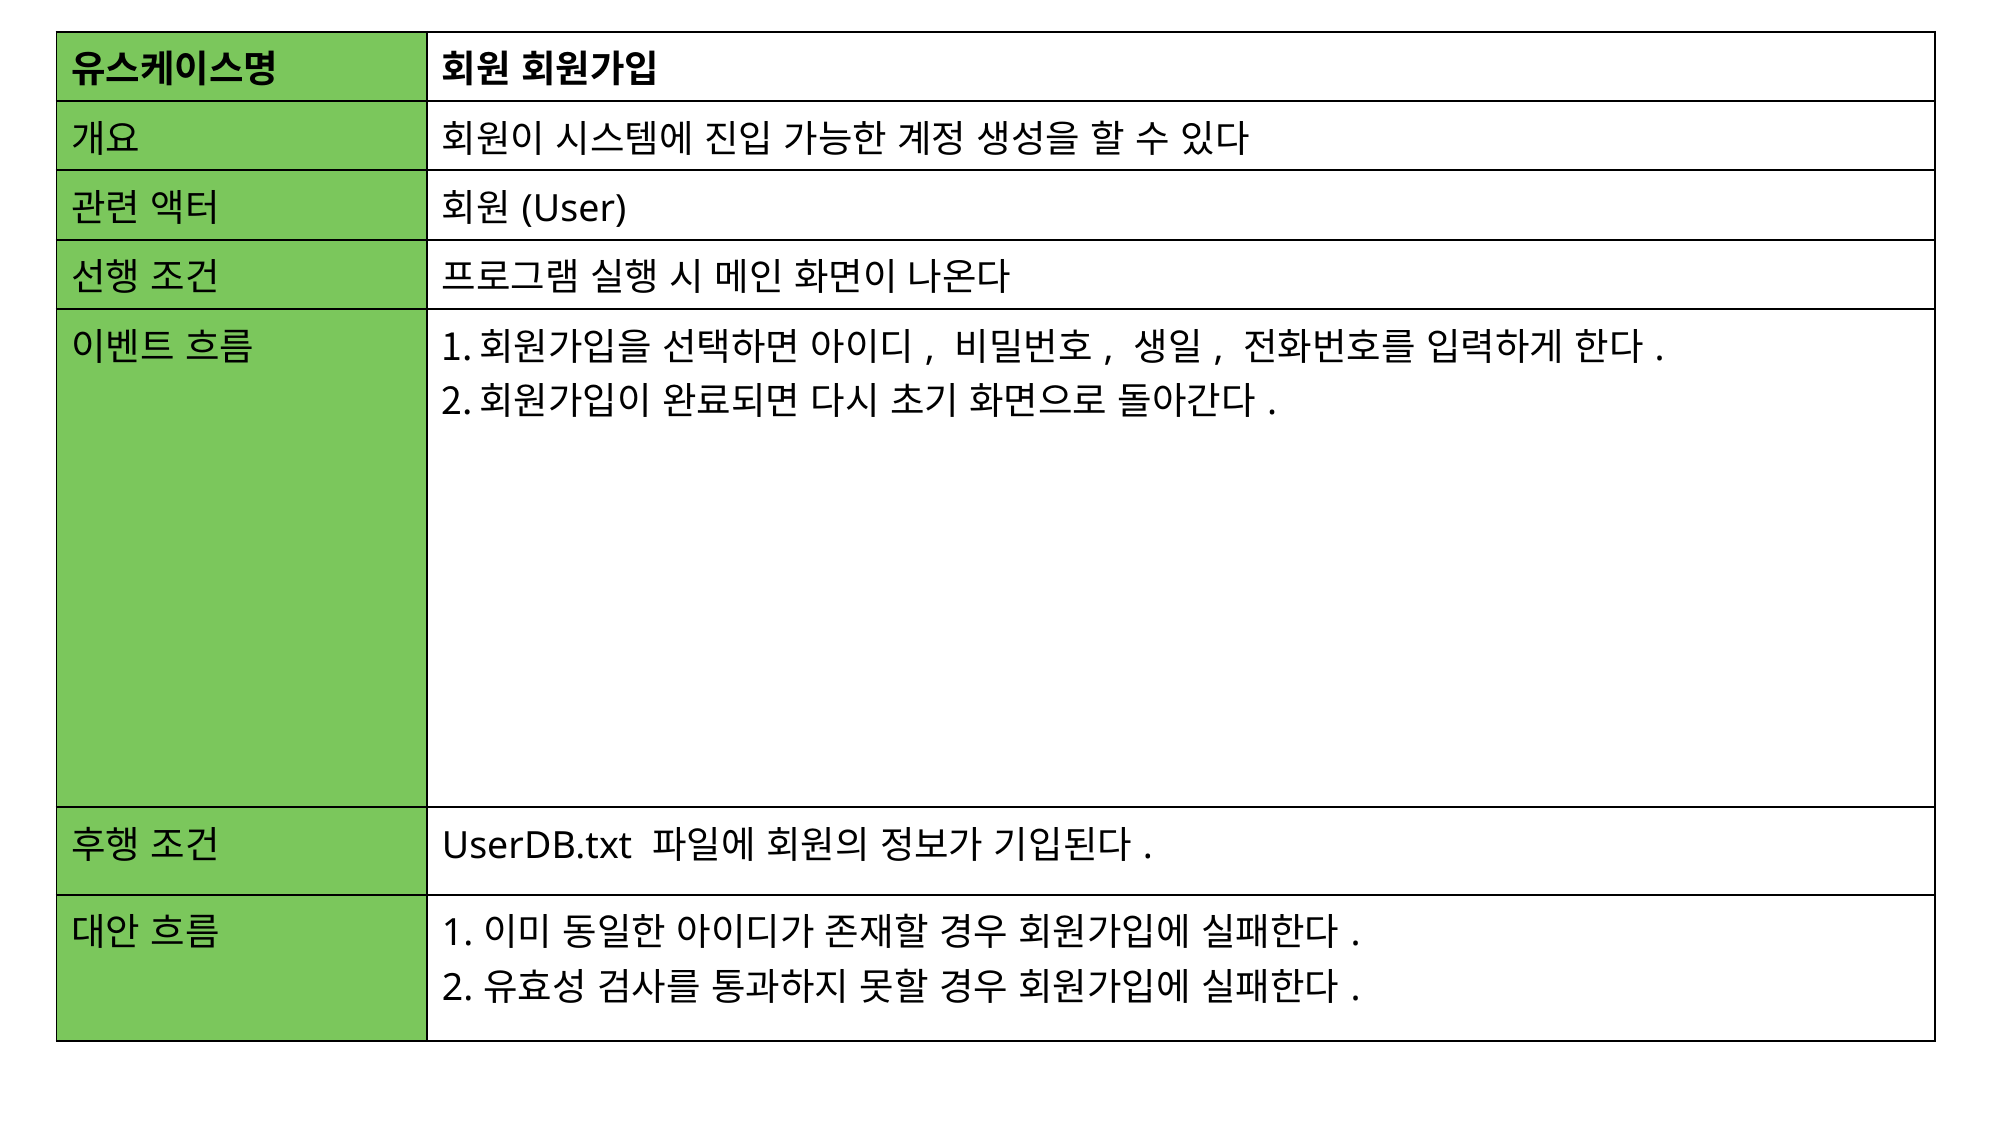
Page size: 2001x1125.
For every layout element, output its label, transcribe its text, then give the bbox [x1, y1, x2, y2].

table_cell 대안 흐름 [57, 896, 426, 1040]
table_cell UserDB.txt 파일에 회원의 정보가 기입된다. [428, 808, 1934, 894]
table_cell 회원이 시스템에 진입 가능한 계정 생성을 할 수 있다 [428, 102, 1934, 169]
table_cell 프로그램 실행 시 메인 화면이 나온다 [428, 241, 1934, 308]
table_cell 관련 액터 [57, 171, 426, 239]
table_cell 회원가입을 선택하면 아이디, 비밀번호, 생일, 전화번호를 입력하게 한다. 회원가입이 완료되면 다시 초기 화면으로 돌아간다. [428, 310, 1934, 806]
table_header 회원 회원가입 [428, 33, 1934, 100]
table_cell 회원(User) [428, 171, 1934, 239]
table_cell 선행 조건 [57, 241, 426, 308]
table_cell 이벤트 흐름 [57, 310, 426, 806]
table_cell 개요 [57, 102, 426, 169]
table_cell 1.이미 동일한 아이디가 존재할 경우 회원가입에 실패한다. 2.유효성 검사를 통과하지 못할 경우 회원가입에 실패한다. [428, 896, 1934, 1040]
table_header 유스케이스명 [57, 33, 426, 100]
table_cell 후행 조건 [57, 808, 426, 894]
